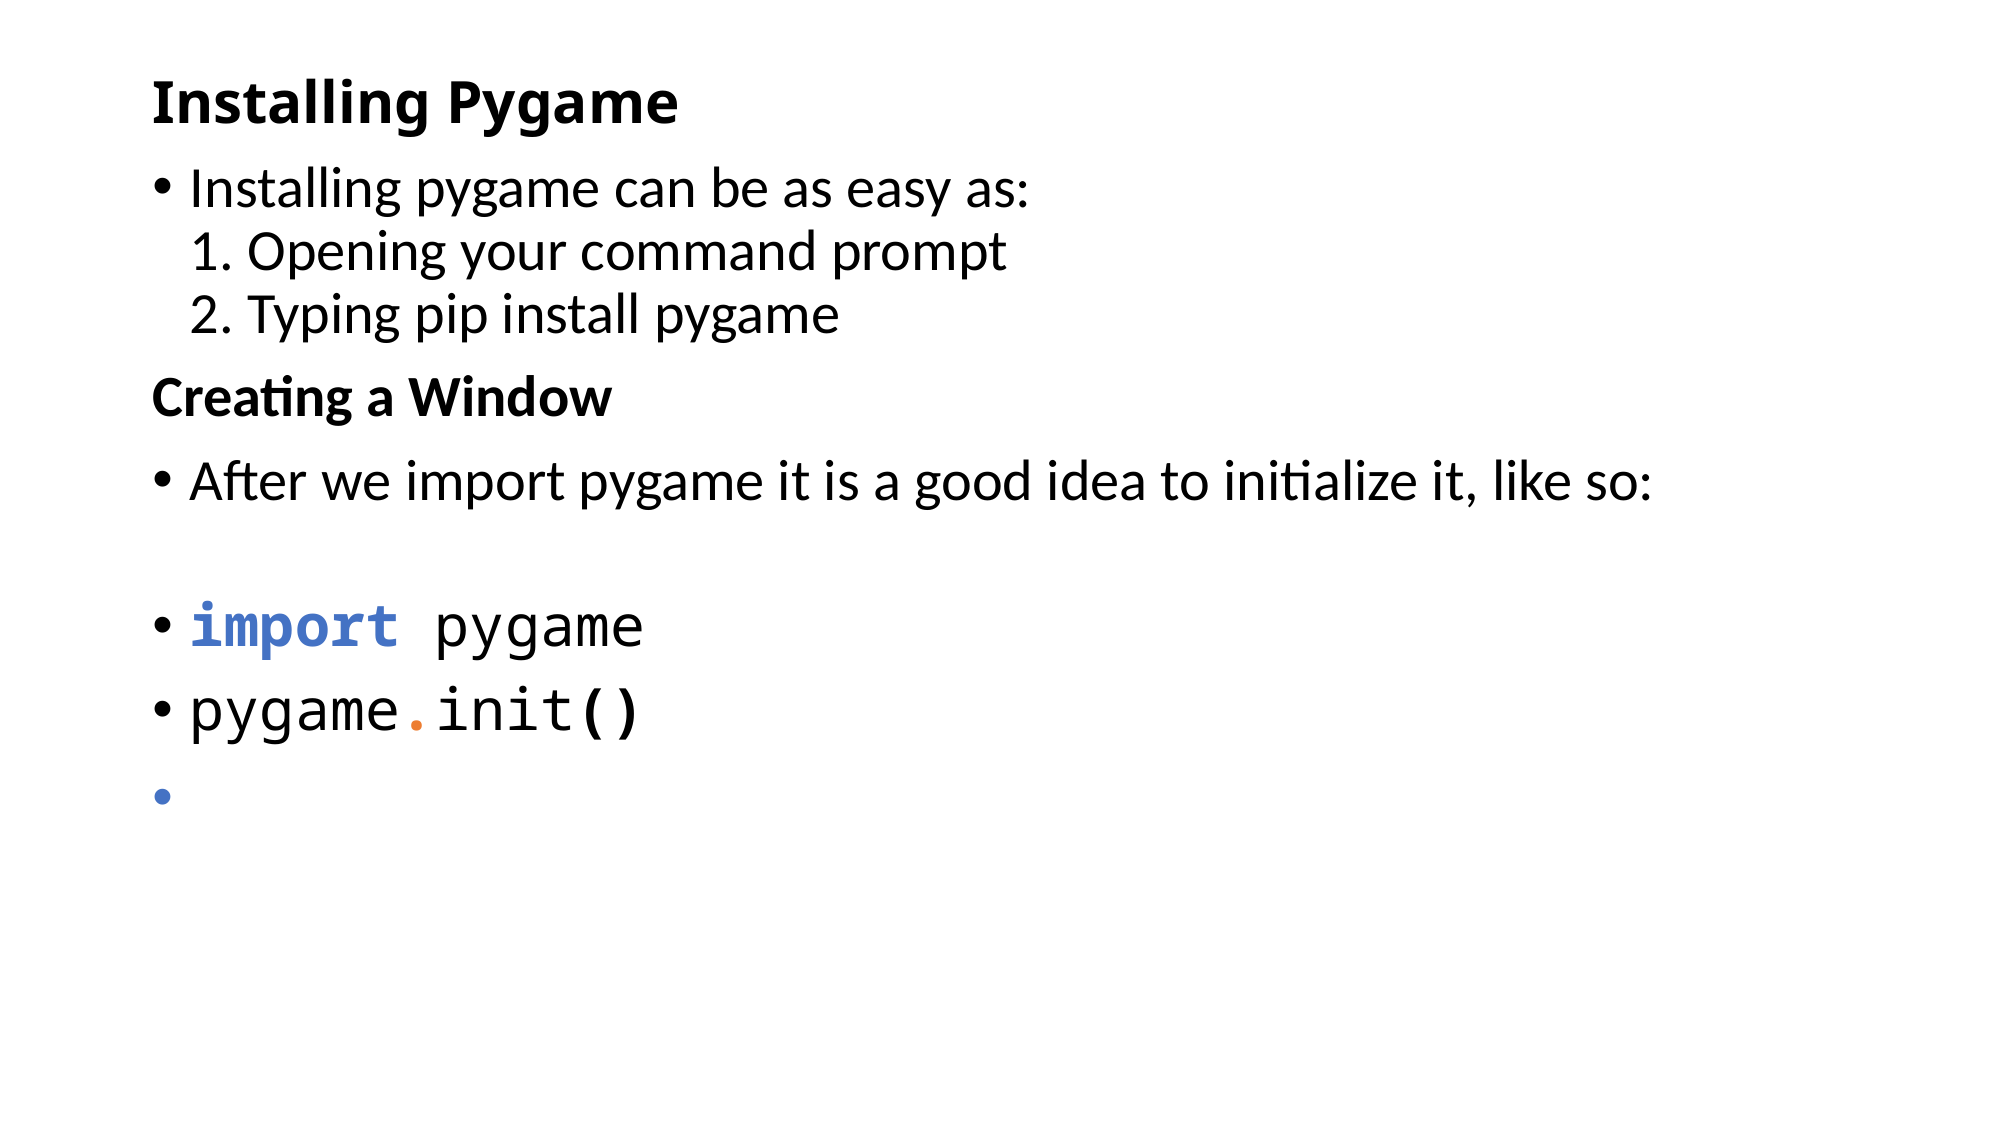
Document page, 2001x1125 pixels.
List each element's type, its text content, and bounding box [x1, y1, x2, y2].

list Installing Pygame Installing pygame can be as easy as: 1. Opening your command prompt 2. Typing pip install pygame Creating a Window After we import pygame it is a good idea to initialize it, like so: import pygame pygame.init() [137, 65, 1863, 1014]
